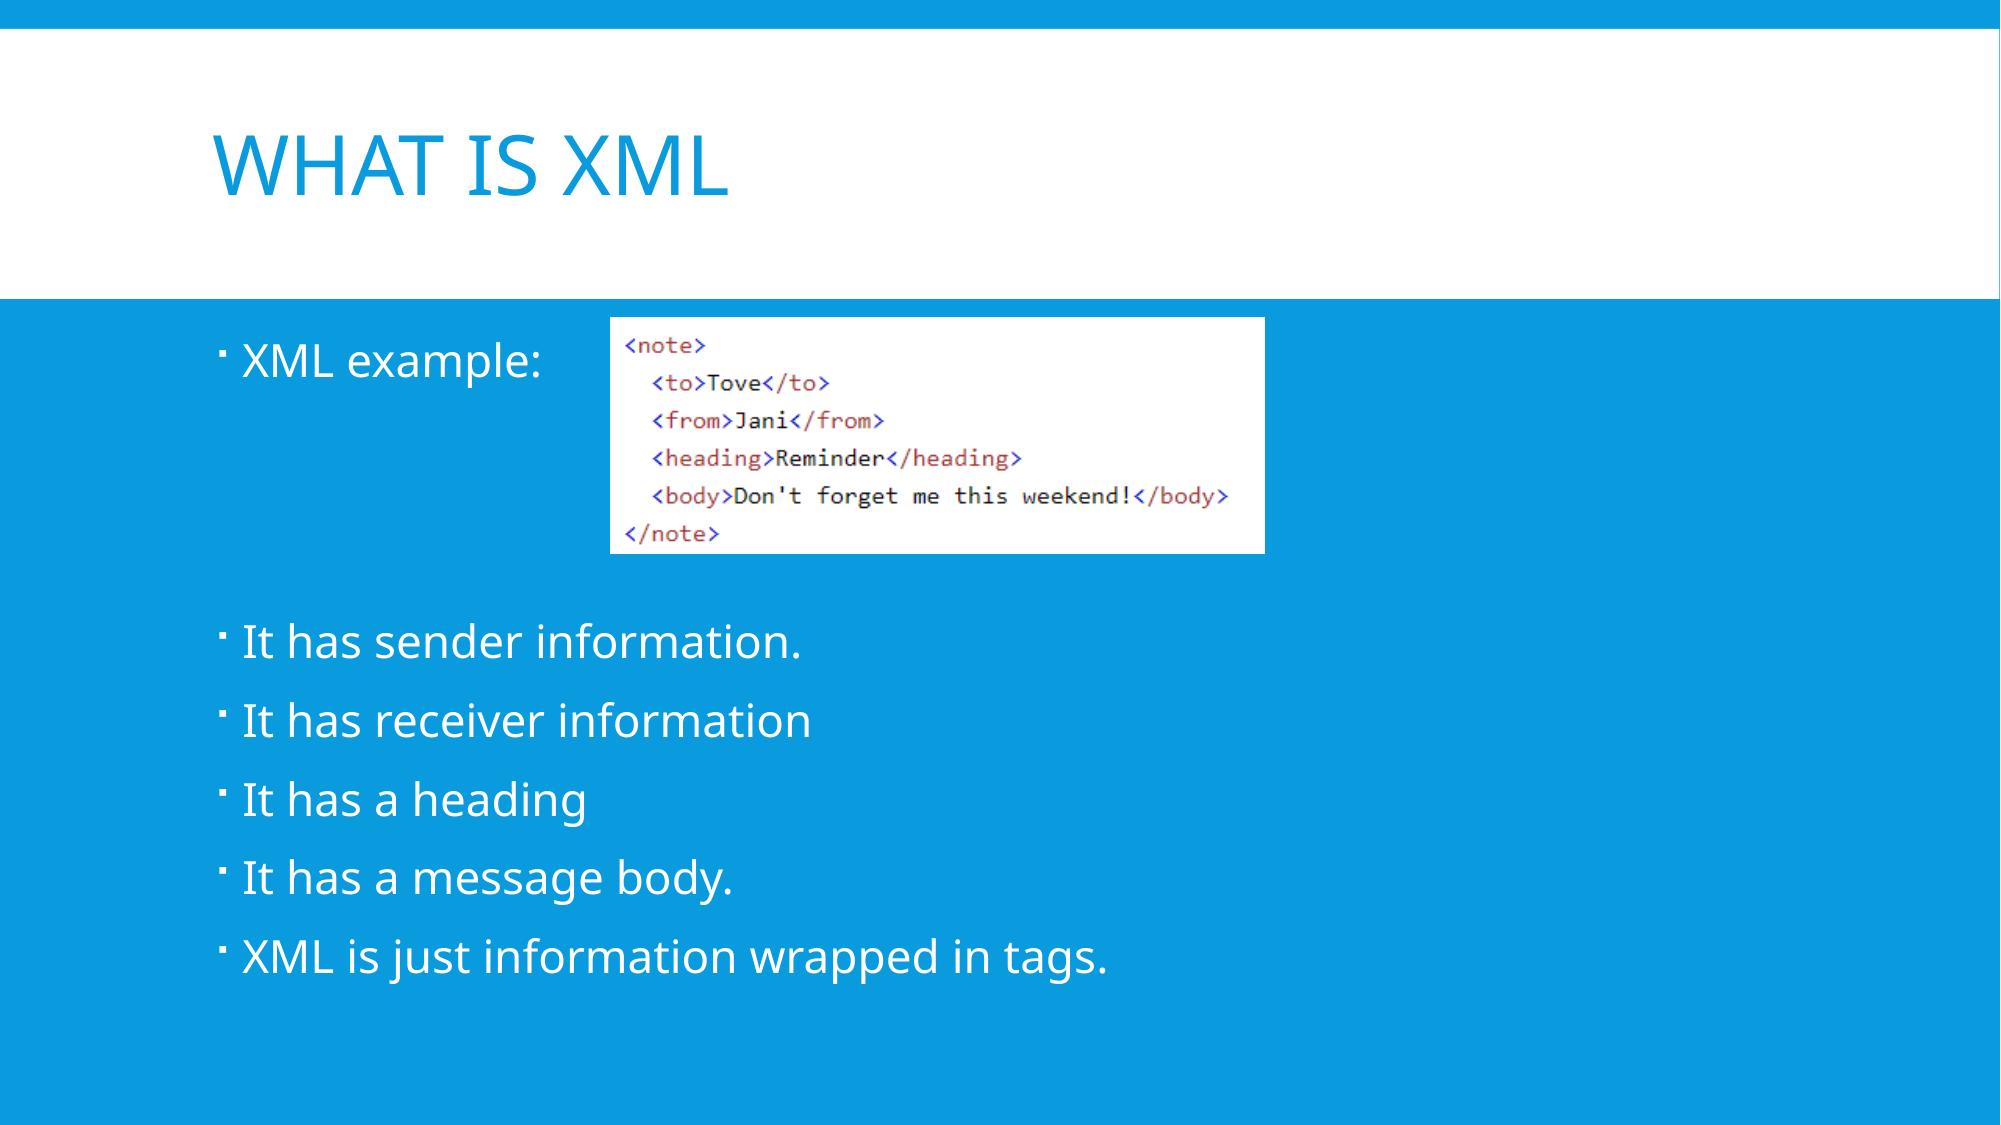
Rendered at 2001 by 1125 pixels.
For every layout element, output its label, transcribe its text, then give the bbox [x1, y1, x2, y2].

list XML example: It has sender information. It has receiver information It has a heading It has a message body. XML is just information wrapped in tags. [197, 329, 1803, 1020]
picture [611, 318, 1264, 553]
title What is xml [197, 46, 1803, 295]
